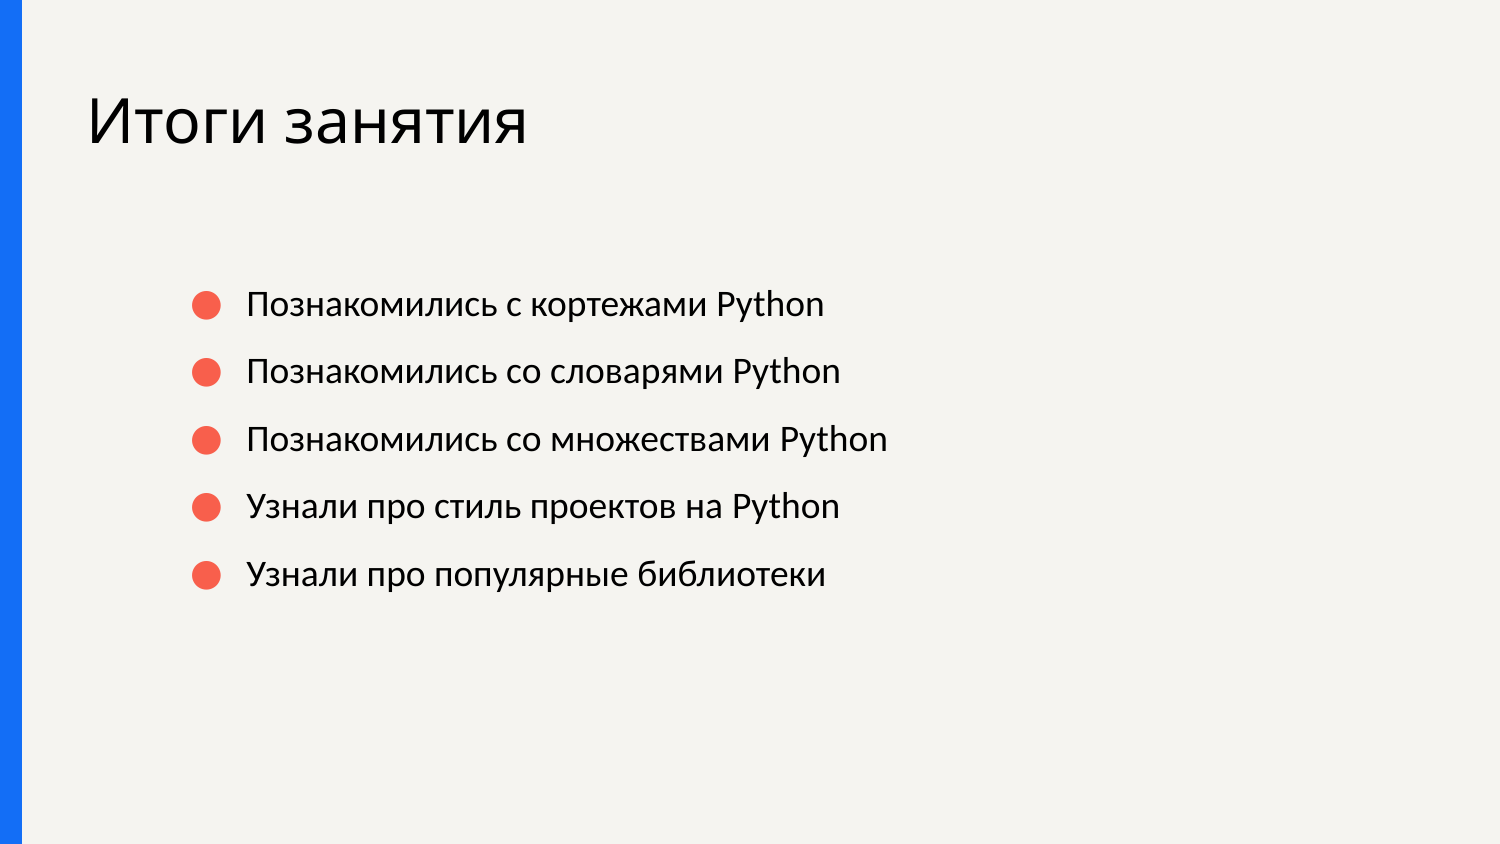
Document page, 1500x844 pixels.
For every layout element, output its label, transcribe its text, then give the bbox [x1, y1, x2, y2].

text_box [0, 0, 22, 844]
subtitle Познакомились с кортежами Python Познакомились со словарями Python Познакомились со множествами Python Узнали про стиль проектов на Python Узнали про популярные библиотеки [156, 240, 1206, 795]
title Итоги занятия [71, 66, 1065, 220]
